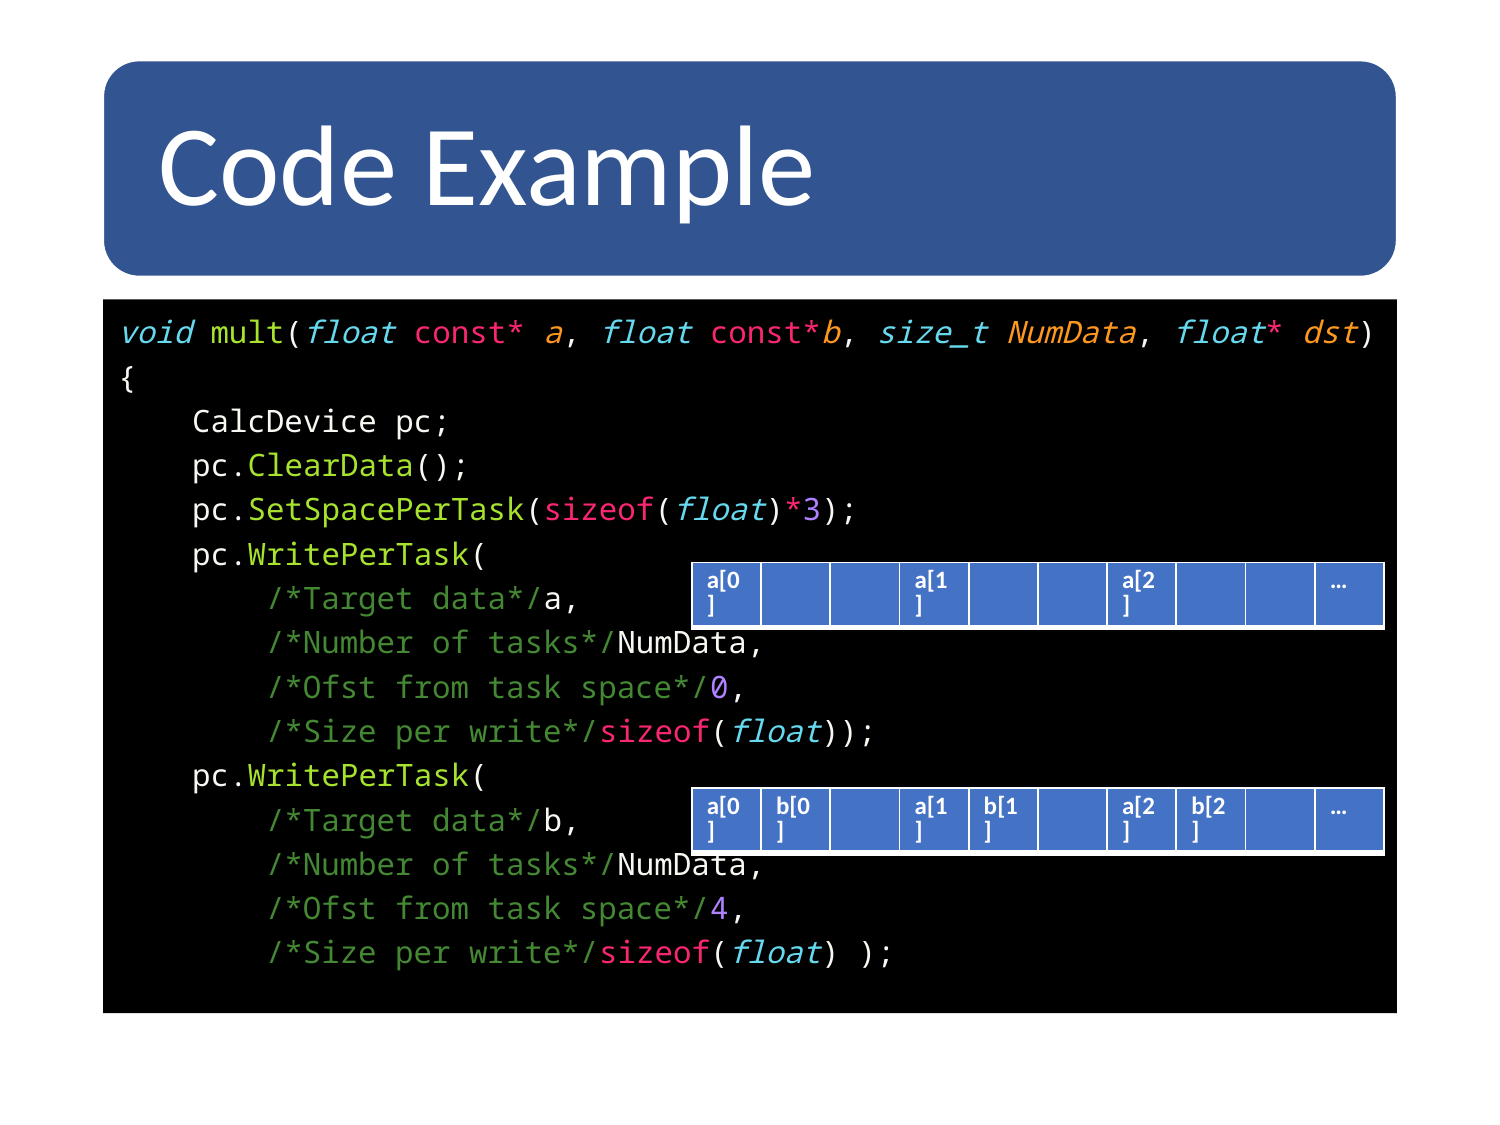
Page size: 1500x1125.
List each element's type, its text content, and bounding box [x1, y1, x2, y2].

table_header … [1316, 789, 1383, 850]
table_header a[0] [693, 789, 760, 850]
table_header [831, 789, 899, 850]
table_header … [1316, 563, 1383, 625]
table_header a[2] [1108, 563, 1175, 625]
table_header [1039, 563, 1106, 625]
table_header [1246, 563, 1314, 625]
table_header b[1] [970, 789, 1037, 850]
table_header [831, 563, 899, 625]
table_header a[1] [900, 563, 968, 625]
table_header b[2] [1177, 789, 1245, 850]
table_header a[0] [693, 563, 760, 625]
table_header [1246, 789, 1314, 850]
table_header b[0] [762, 789, 829, 850]
table_header [1039, 789, 1106, 850]
list void mult(float const* a, float const*b, size_t NumData, float* dst) { CalcDevice pc; pc.ClearData(); pc.SetSpacePerTask(sizeof(float)*3); pc.WritePerTask( /*Target data*/a, /*Number of tasks*/NumData, /*Ofst from task space*/0, /*Size per write*/sizeof(float)); pc.WritePerTask( /*Target data*/b, /*Number of tasks*/NumData, /*Ofst from task space*/4, /*Size per write*/sizeof(float) ); [103, 299, 1397, 1014]
table_header a[2] [1108, 789, 1175, 850]
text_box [103, 59, 1397, 278]
table_header [1177, 563, 1245, 625]
table_header a[1] [900, 789, 968, 850]
table_header [762, 563, 829, 625]
table_header [970, 563, 1037, 625]
